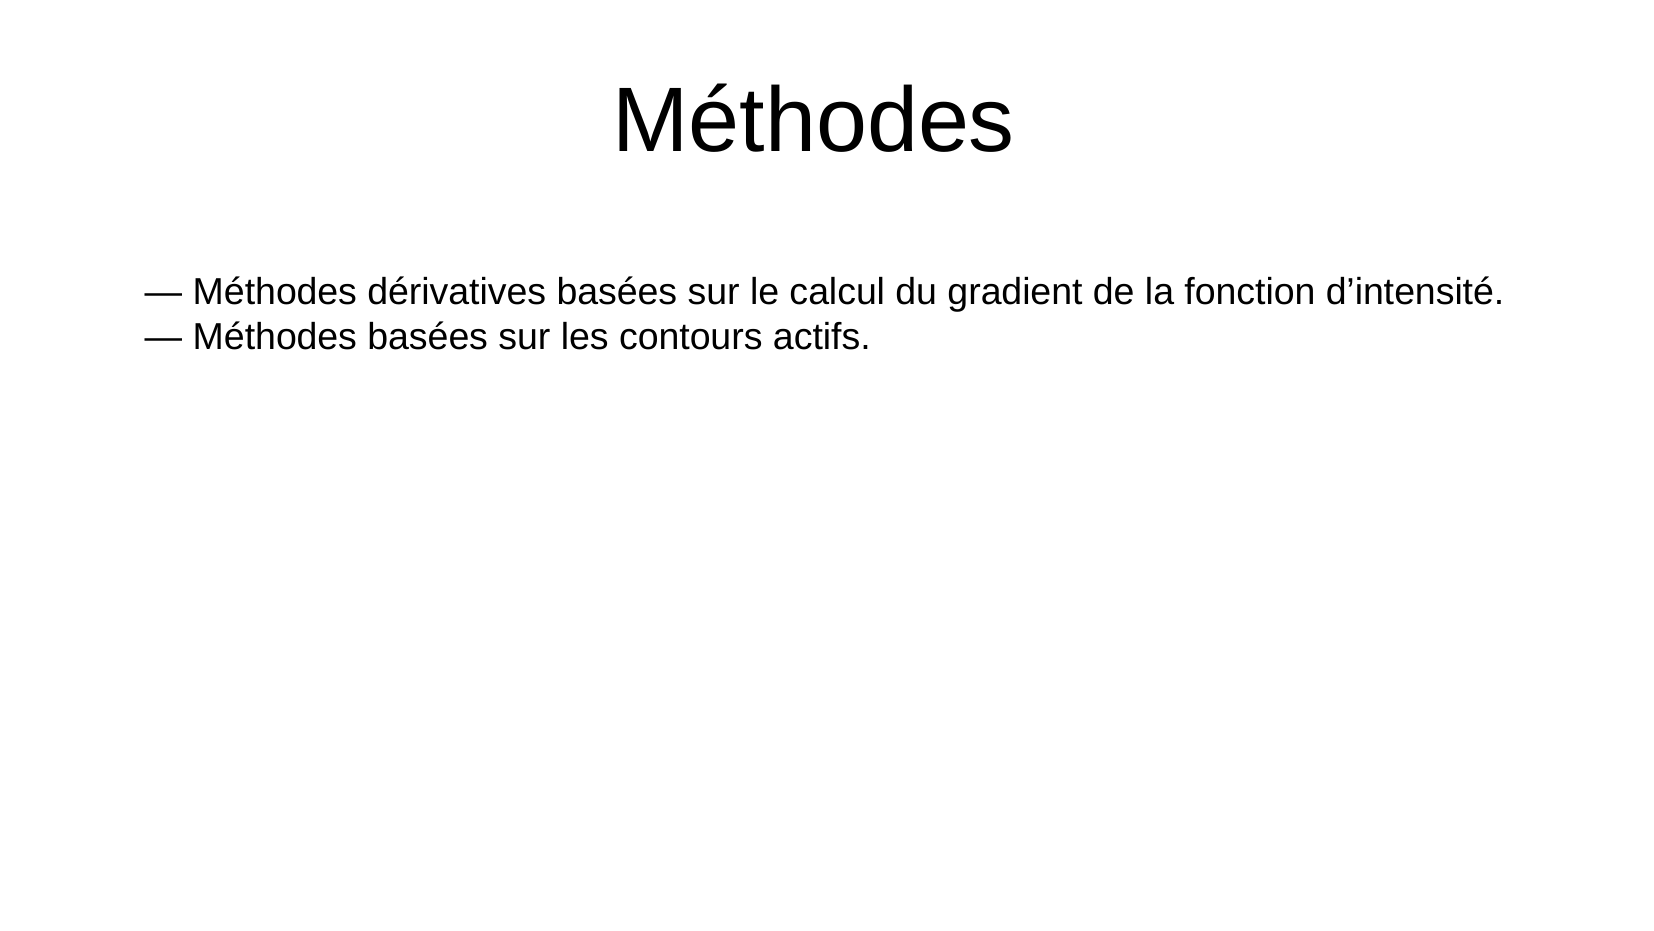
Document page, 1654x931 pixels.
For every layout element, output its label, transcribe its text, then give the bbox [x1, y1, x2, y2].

text_box Méthodes [82, 37, 1571, 193]
text_box — Méthodes dérivatives basées sur le calcul du gradient de la fonction d’intensité. — Méthodes basées sur les contours actifs. [129, 259, 1520, 359]
